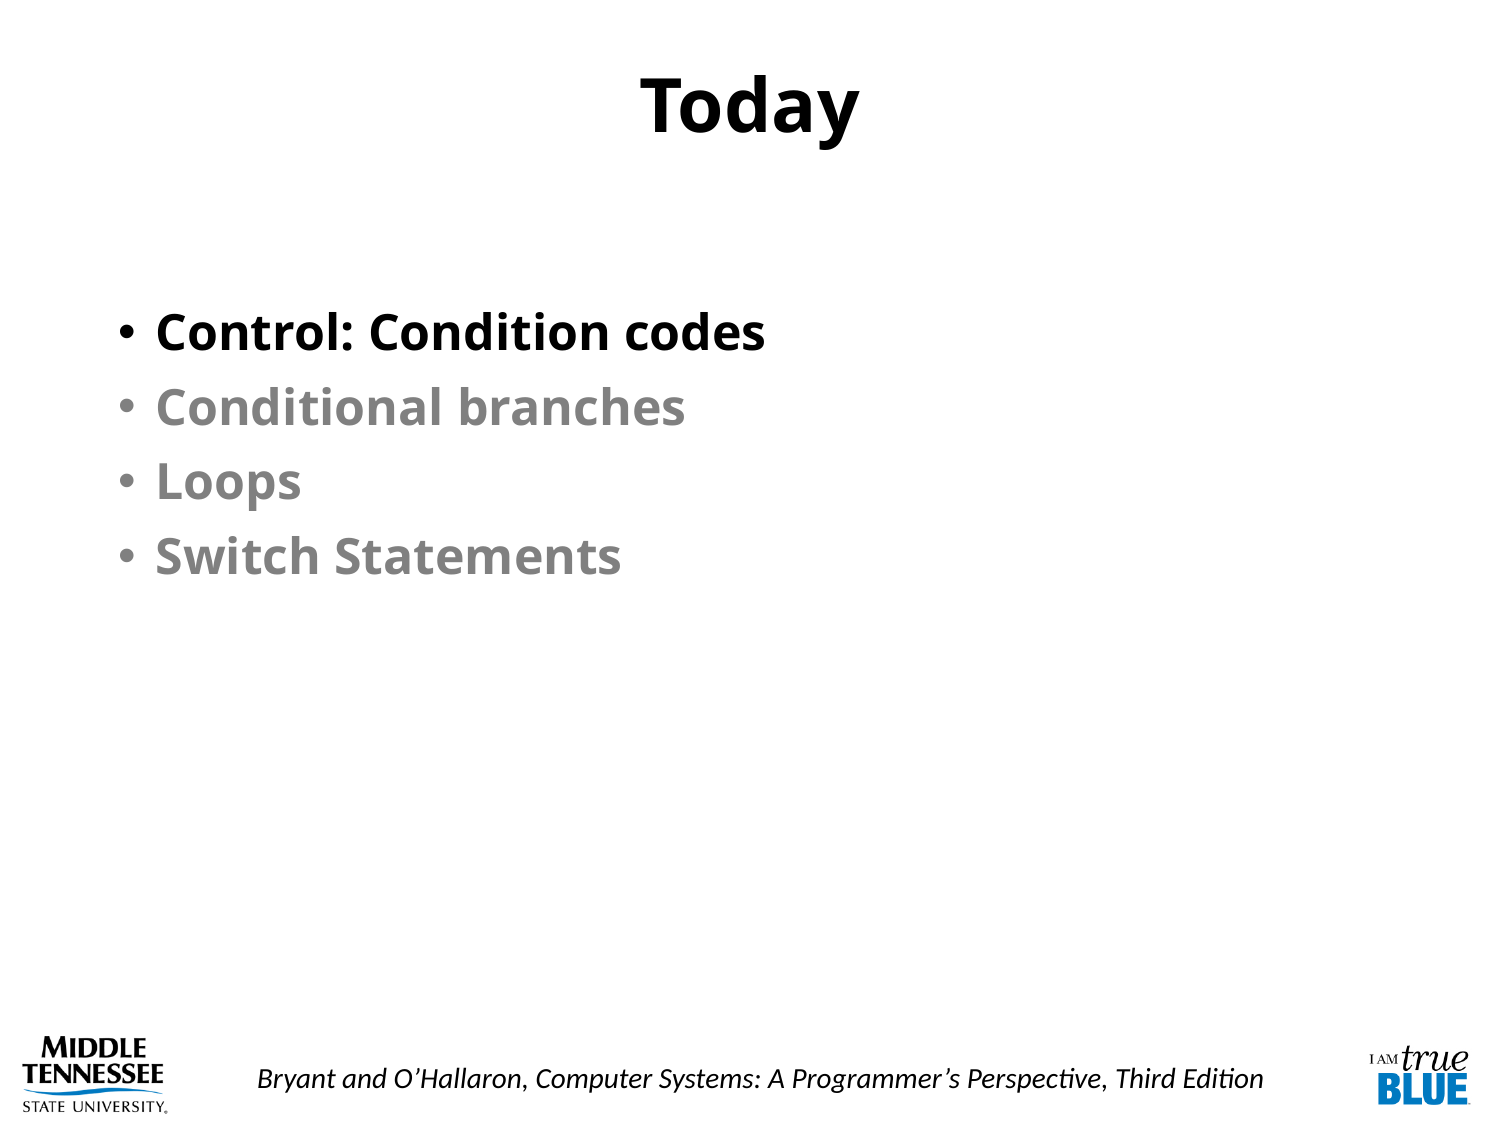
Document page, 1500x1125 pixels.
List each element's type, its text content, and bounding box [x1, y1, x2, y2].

picture [1360, 1034, 1485, 1115]
title Today [0, 0, 1500, 218]
picture [8, 1027, 174, 1122]
list Control: Condition codes Conditional branches Loops Switch Statements [103, 299, 1397, 1014]
